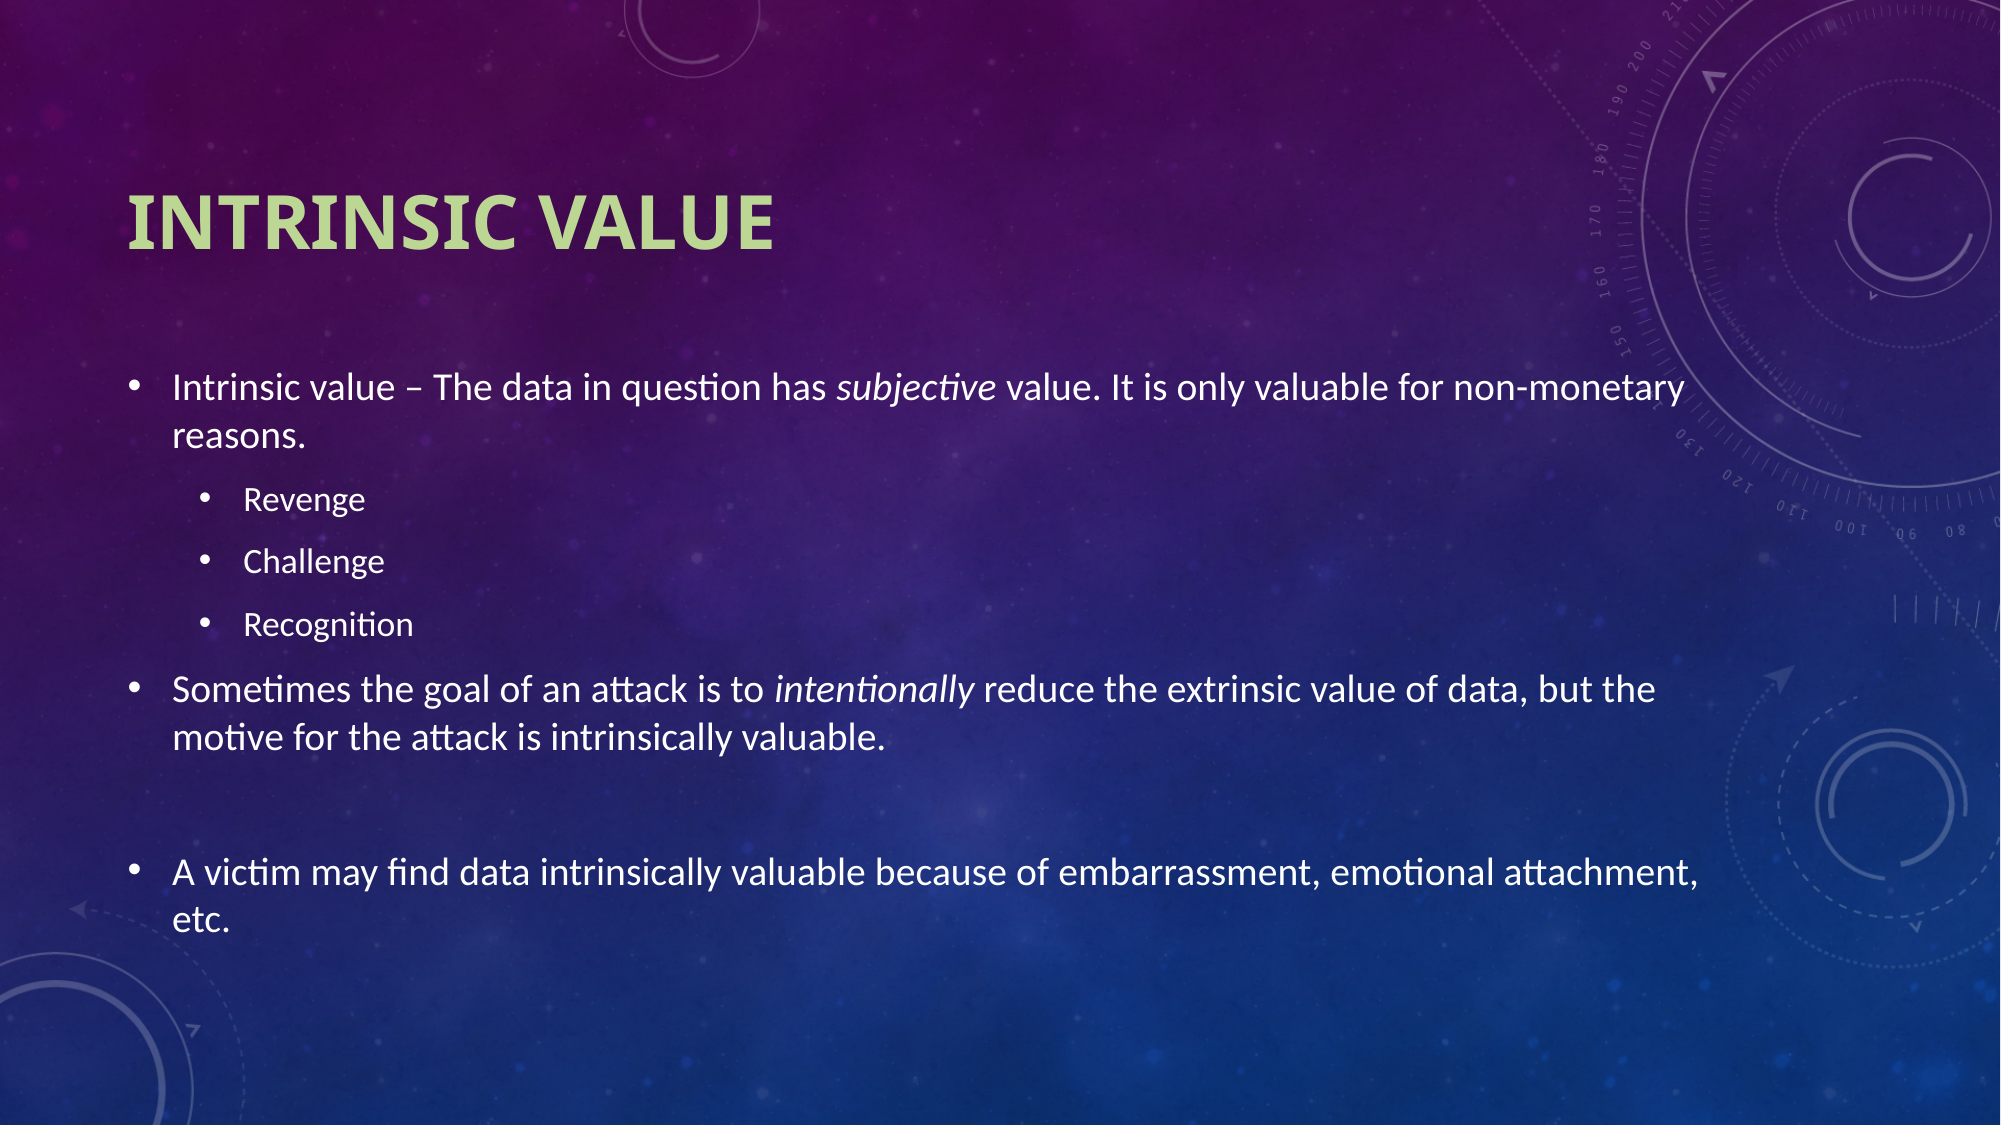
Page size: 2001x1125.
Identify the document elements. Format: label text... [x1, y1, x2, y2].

list Intrinsic value – The data in question has subjective value. It is only valuable for non-monetary reasons. Revenge Challenge Recognition Sometimes the goal of an attack is to intentionally reduce the extrinsic value of data, but the motive for the attack is intrinsically valuable. A victim may find data intrinsically valuable because of embarrassment, emotional attachment, etc. [112, 351, 1775, 950]
title Intrinsic value [112, 99, 1775, 339]
picture [0, 0, 2001, 1125]
